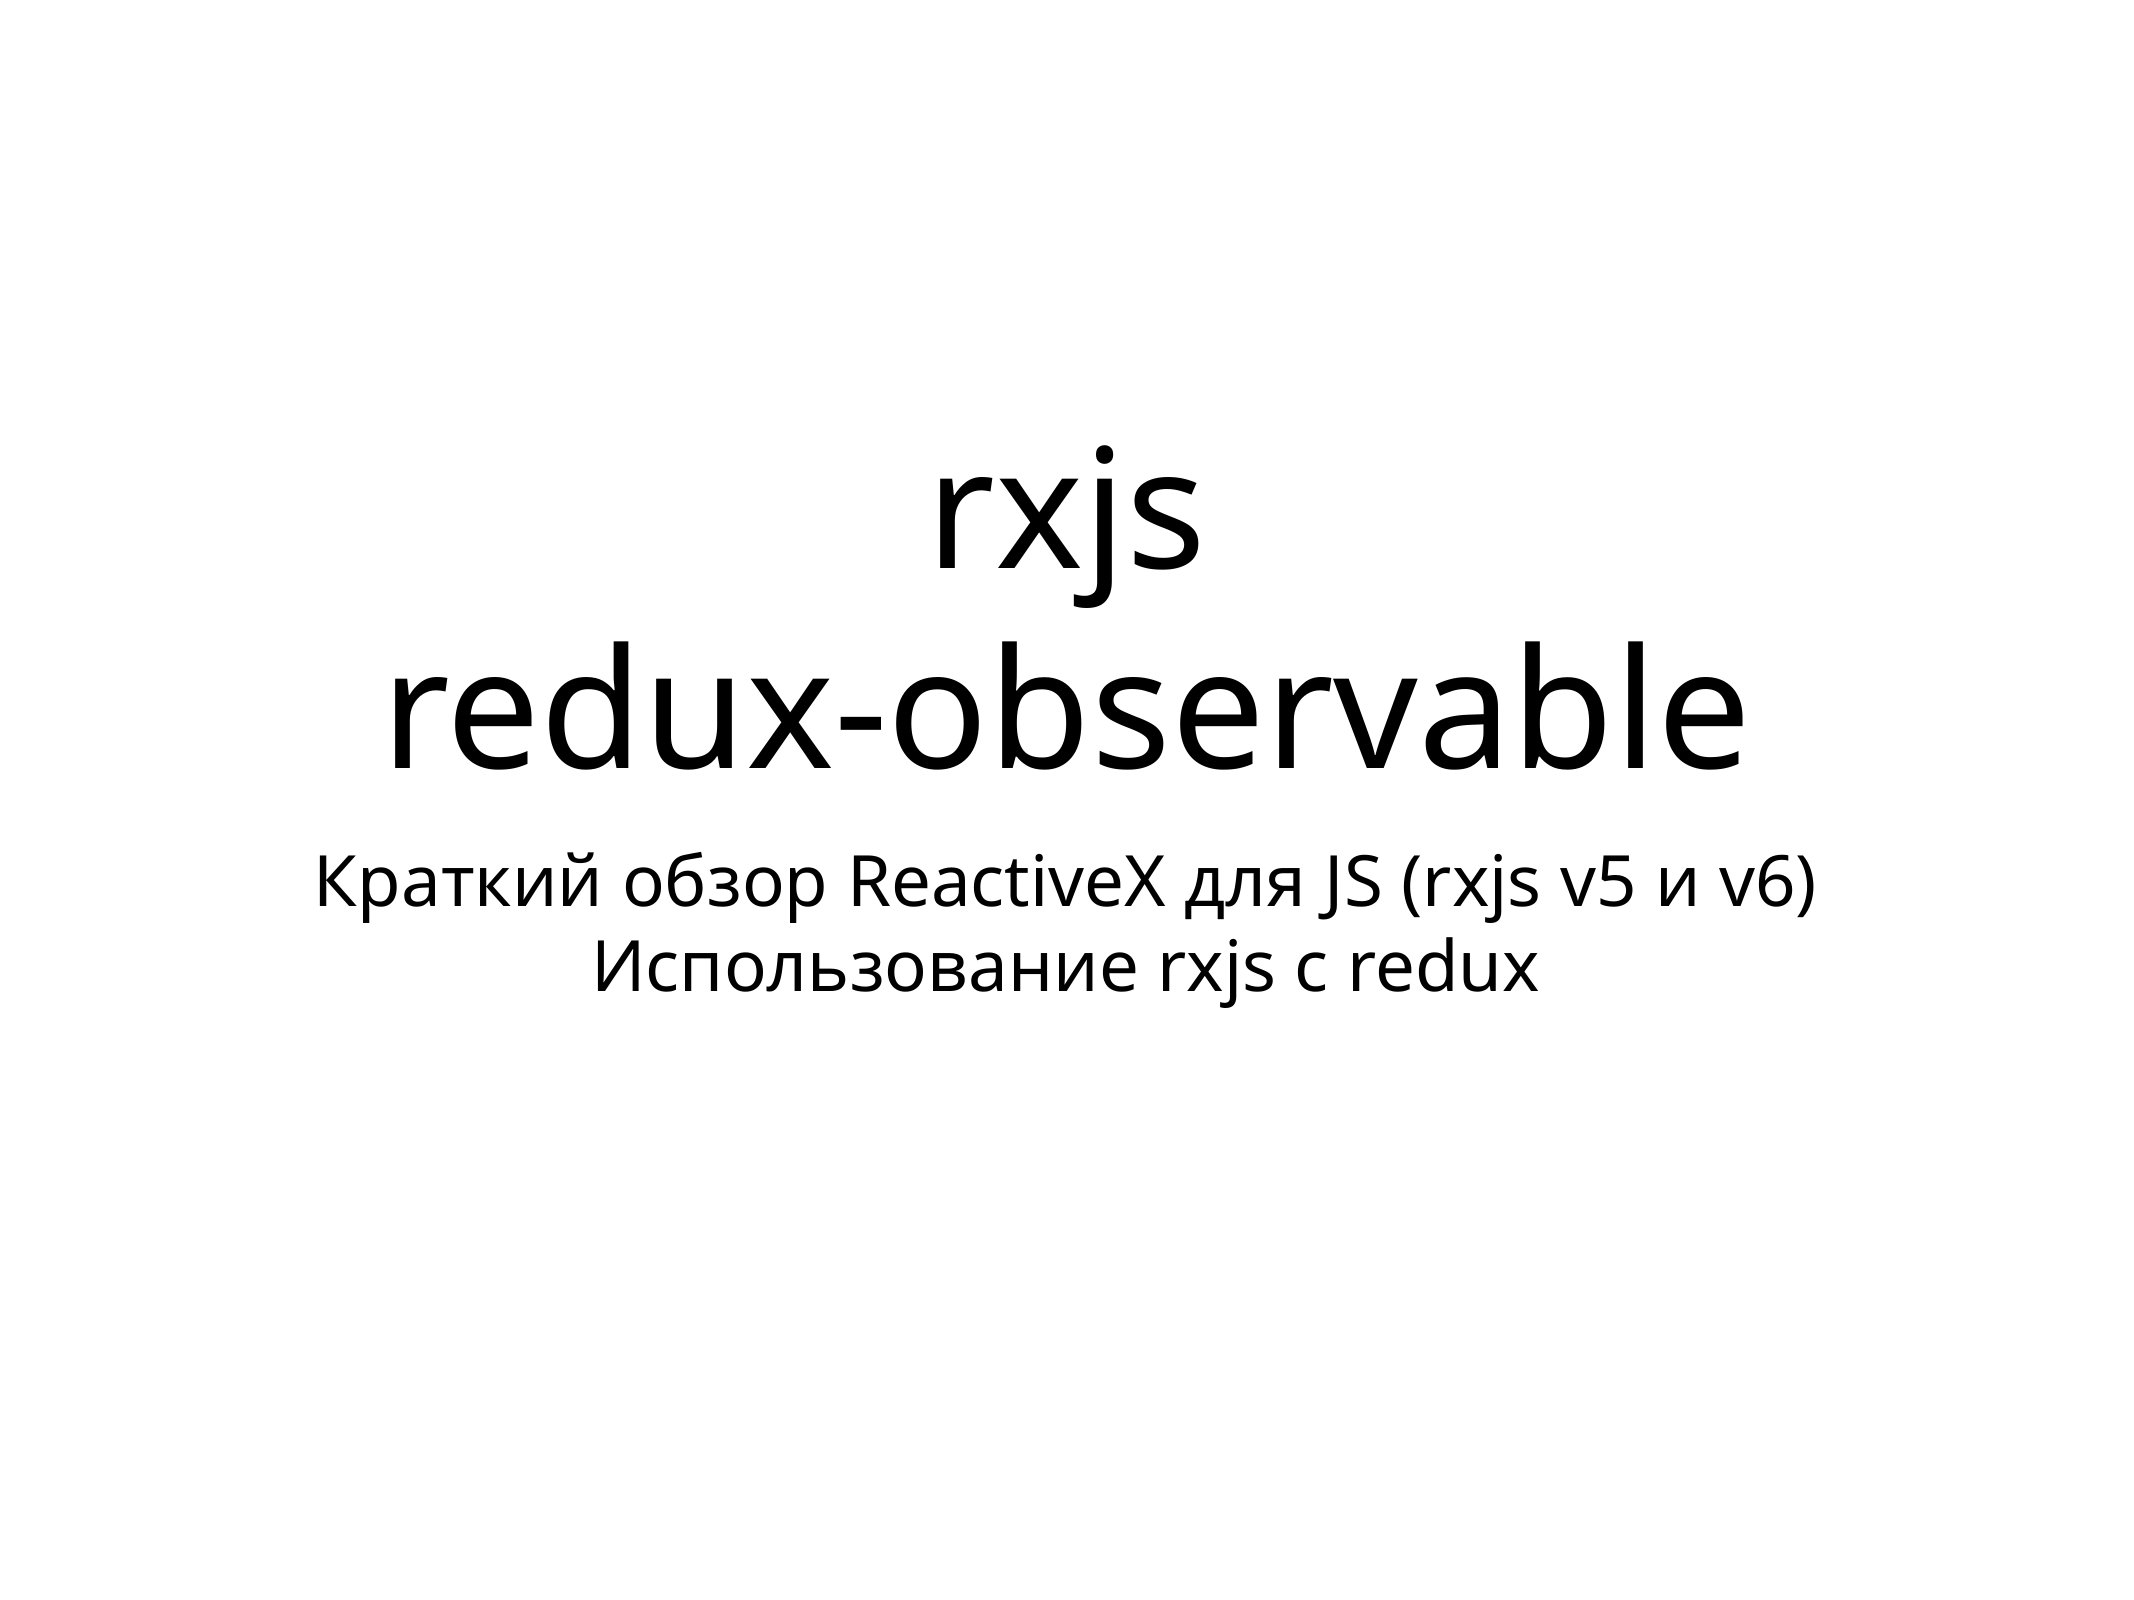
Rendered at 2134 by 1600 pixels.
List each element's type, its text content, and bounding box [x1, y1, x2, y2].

subtitle Краткий обзор ReactiveX для JS (rxjs v5 и v6) Использование rxjs с redux [207, 826, 1926, 1013]
title rxjs redux-observable [207, 268, 1926, 811]
